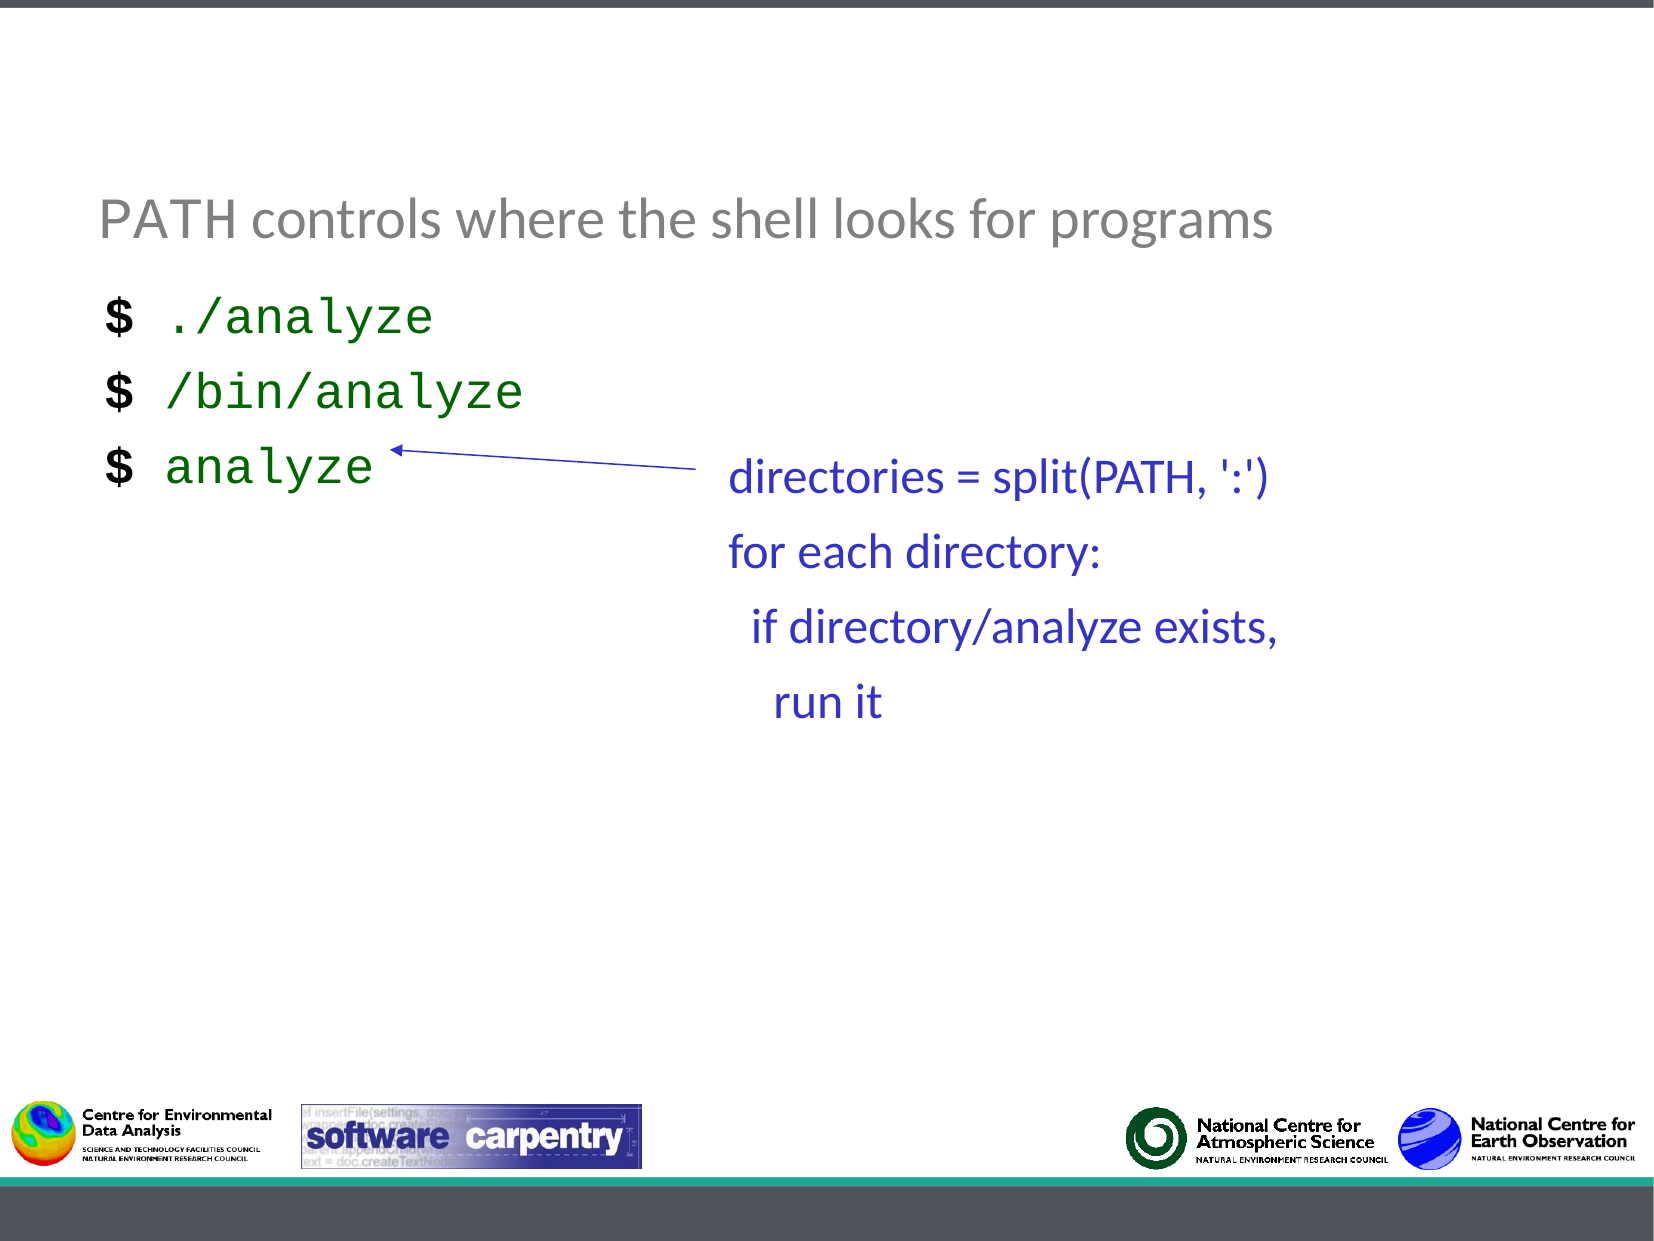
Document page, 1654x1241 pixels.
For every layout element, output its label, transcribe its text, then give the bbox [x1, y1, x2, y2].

text_box PATH controls where the shell looks for programs [83, 138, 1439, 259]
text_box [389, 444, 695, 470]
text_box directories = split(PATH, ':') for each directory: if directory/analyze exists, run it [713, 421, 1508, 668]
picture [0, 0, 1654, 1241]
text_box $ ./analyze $ /bin/analyze $ analyze [89, 260, 1512, 658]
